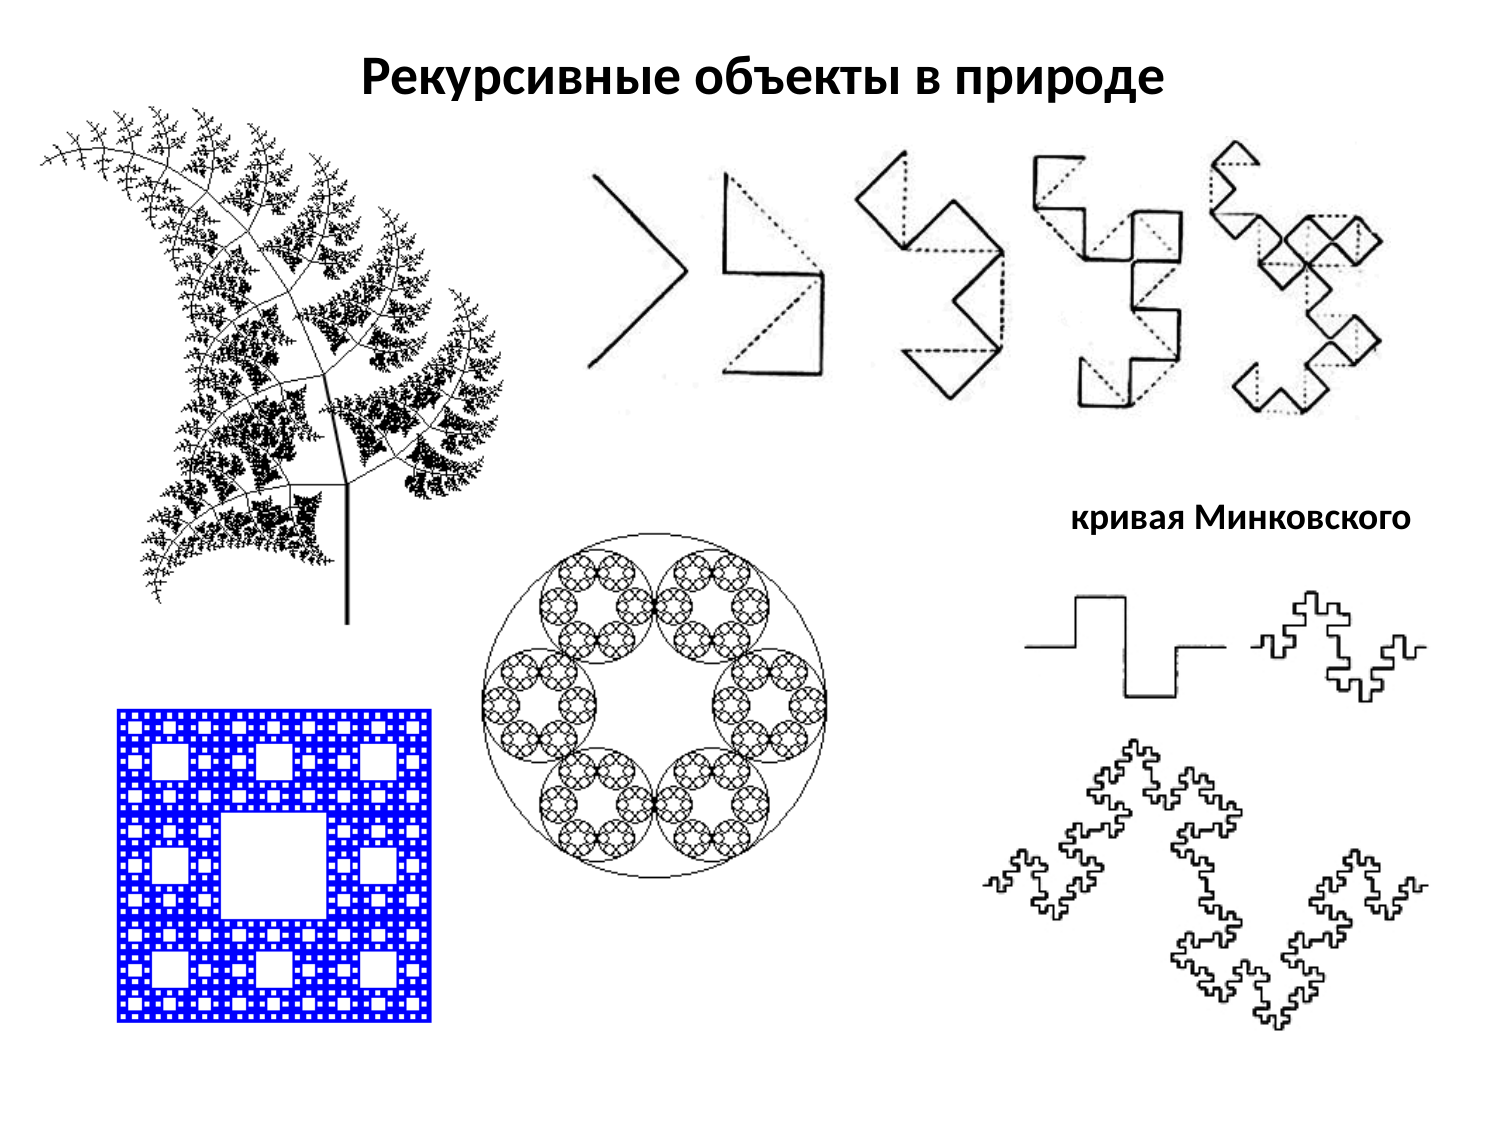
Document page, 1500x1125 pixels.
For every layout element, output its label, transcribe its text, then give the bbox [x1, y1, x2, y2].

picture [579, 136, 1391, 421]
picture [111, 703, 438, 1029]
text_box кривая Минковского [1055, 484, 1469, 545]
picture [977, 585, 1439, 1035]
title Рекурсивные объекты в природе [88, 30, 1439, 114]
picture [29, 101, 845, 885]
